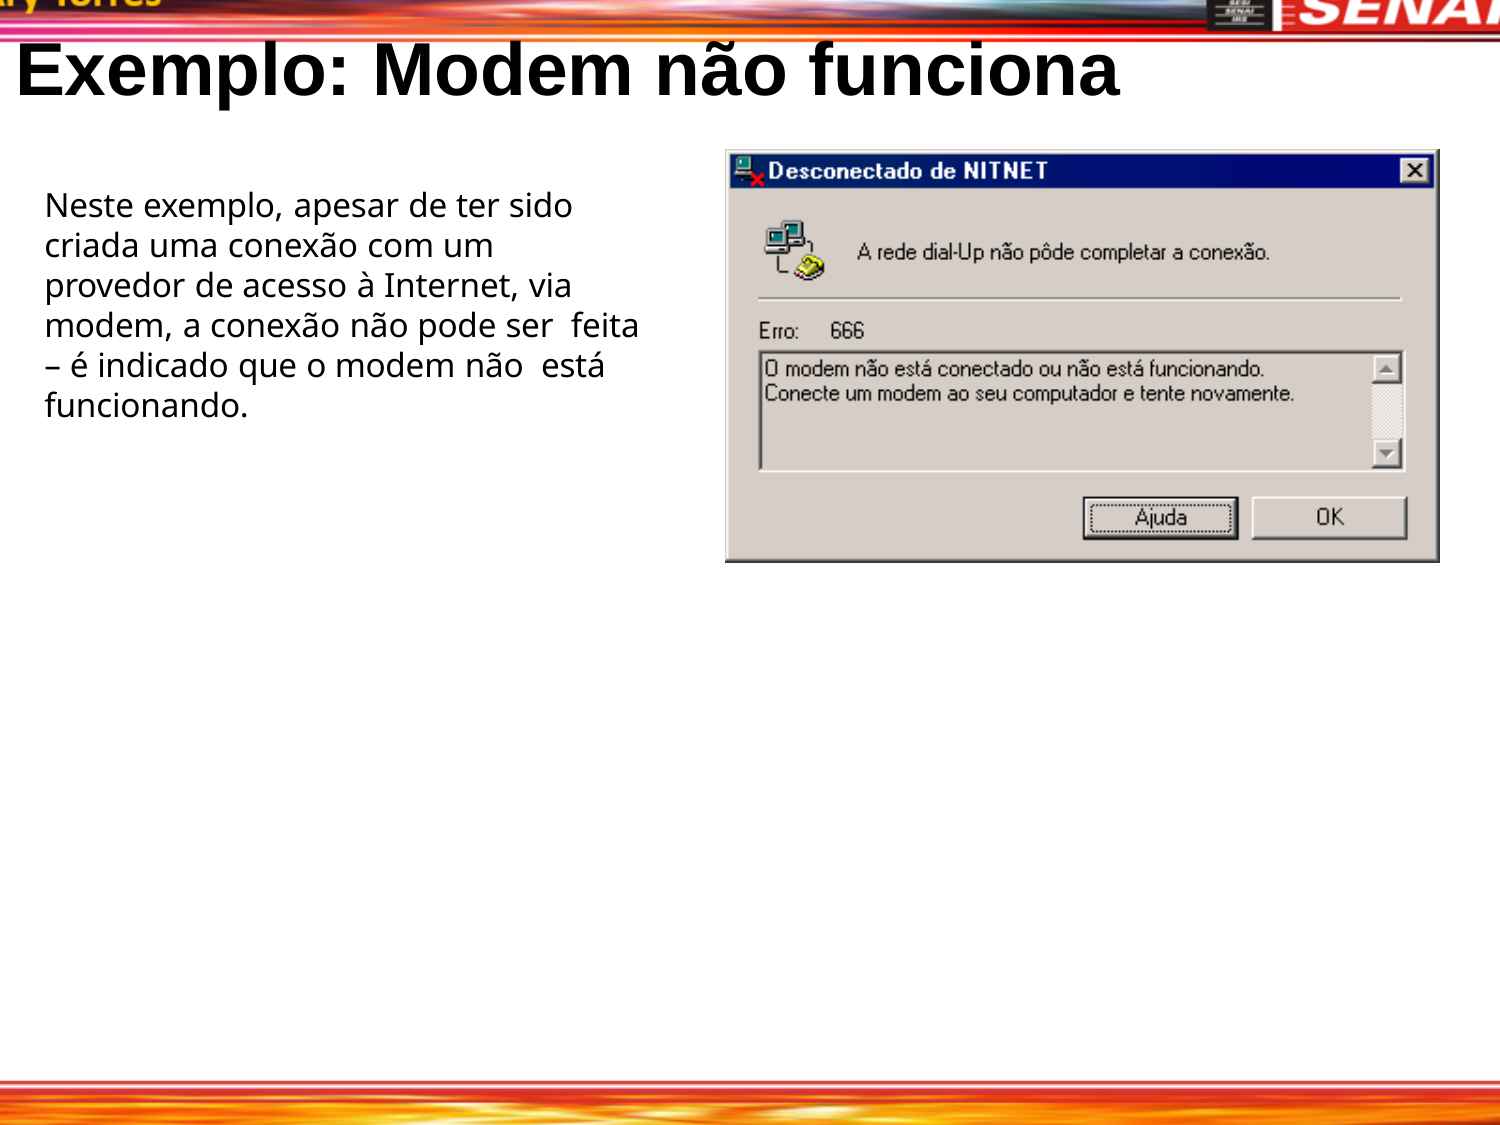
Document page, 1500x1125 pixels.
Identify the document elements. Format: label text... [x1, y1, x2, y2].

picture [0, 0, 1500, 1125]
text_box Neste exemplo, apesar de ter sido criada uma conexão com um provedor de acesso à Internet, via modem, a conexão não pode ser feita – é indicado que o modem não está funcionando. [42, 182, 651, 424]
title Exemplo: Modem não funciona [12, 17, 1125, 208]
